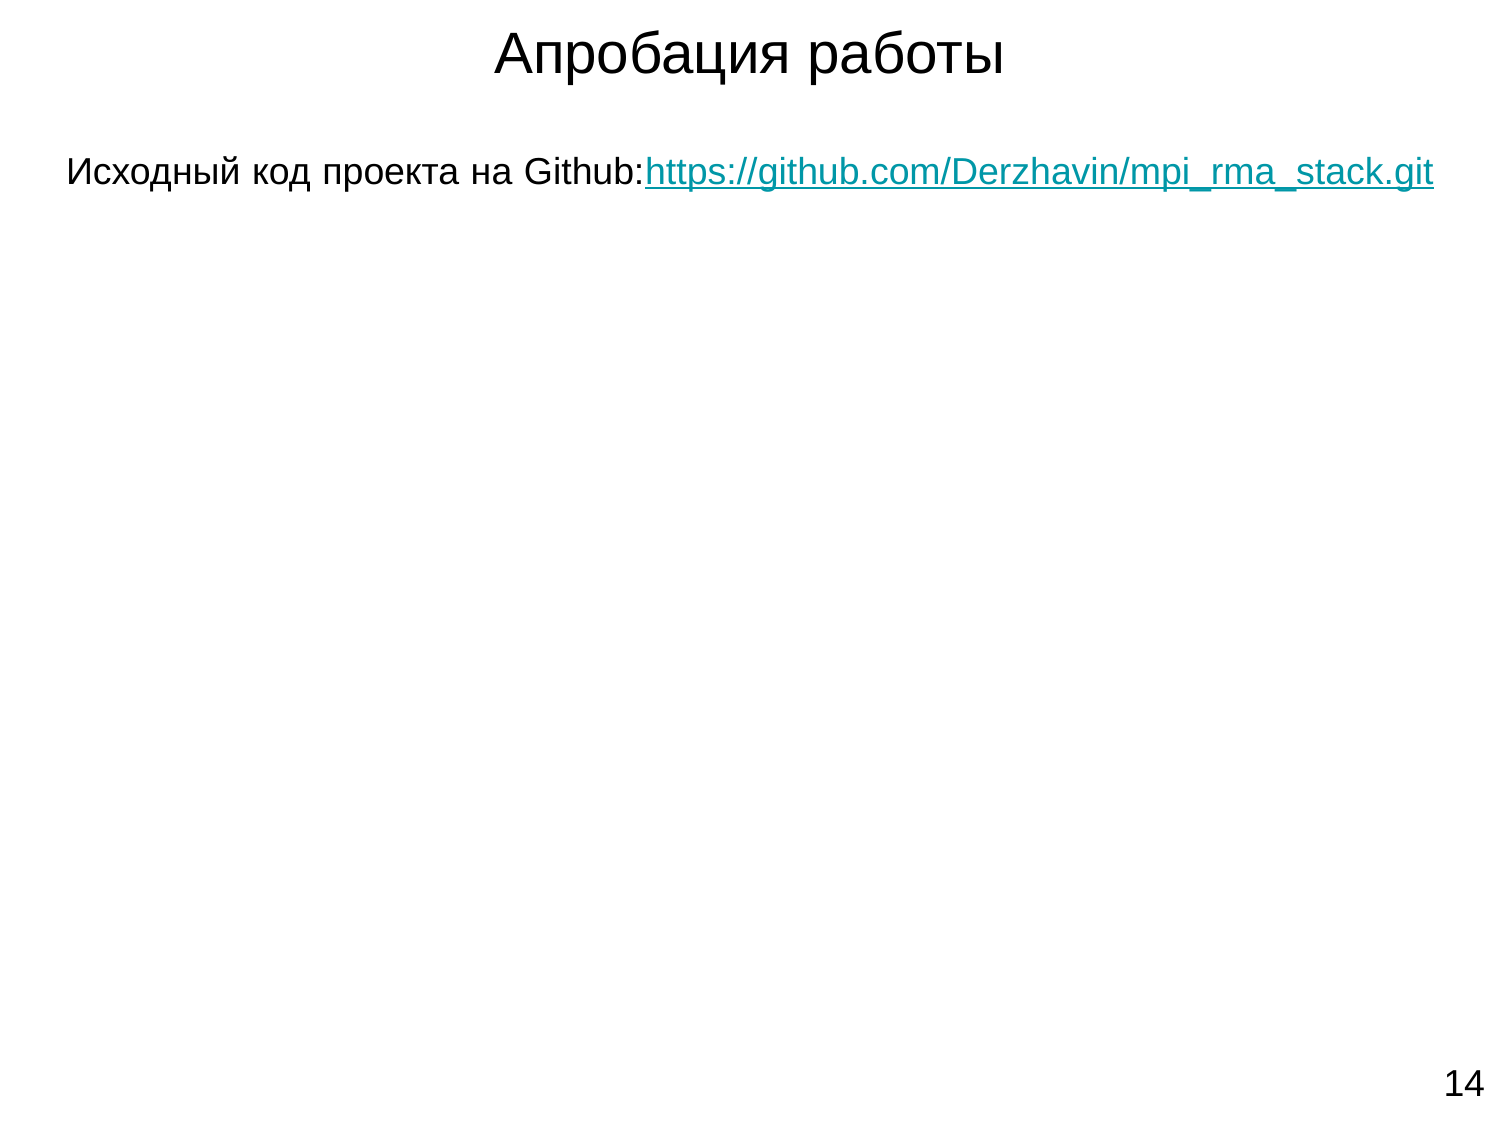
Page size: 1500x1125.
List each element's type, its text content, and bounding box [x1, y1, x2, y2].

slide_number ‹#› [1410, 1038, 1500, 1125]
title Апробация работы [51, 0, 1449, 125]
list Исходный код проекта на Github:https://github.com/Derzhavin/mpi_rma_stack.git [51, 125, 1449, 873]
